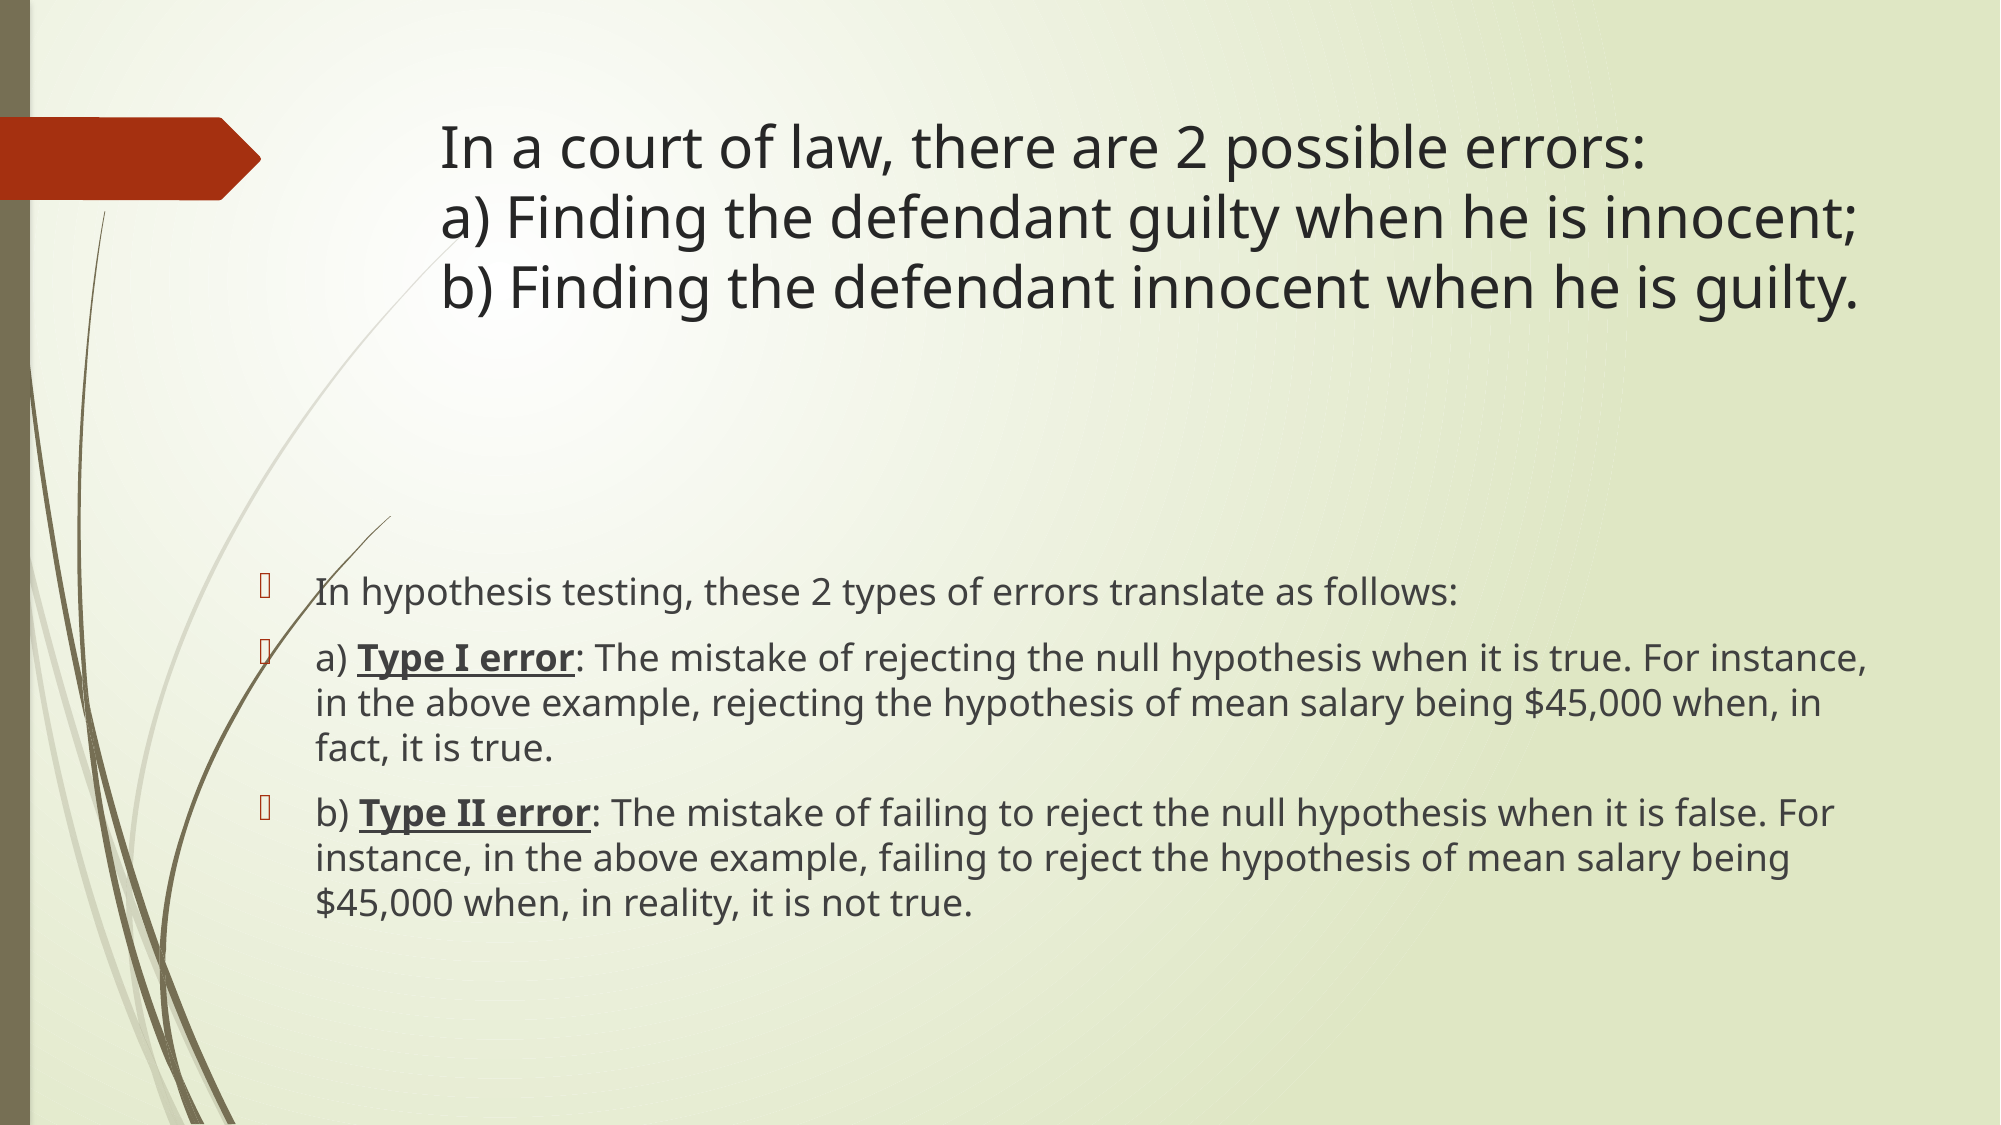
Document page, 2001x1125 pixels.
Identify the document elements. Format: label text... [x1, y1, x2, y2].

list In hypothesis testing, these 2 types of errors translate as follows: a) Type I error: The mistake of rejecting the null hypothesis when it is true. For instance, in the above example, rejecting the hypothesis of mean salary being $45,000 when, in fact, it is true. b) Type II error: The mistake of failing to reject the null hypothesis when it is false. For instance, in the above example, failing to reject the hypothesis of mean salary being $45,000 when, in reality, it is not true. [243, 494, 1888, 1125]
title In a court of law, there are 2 possible errors: a) Finding the defendant guilty when he is innocent; b) Finding the defendant innocent when he is guilty. [425, 102, 1888, 313]
